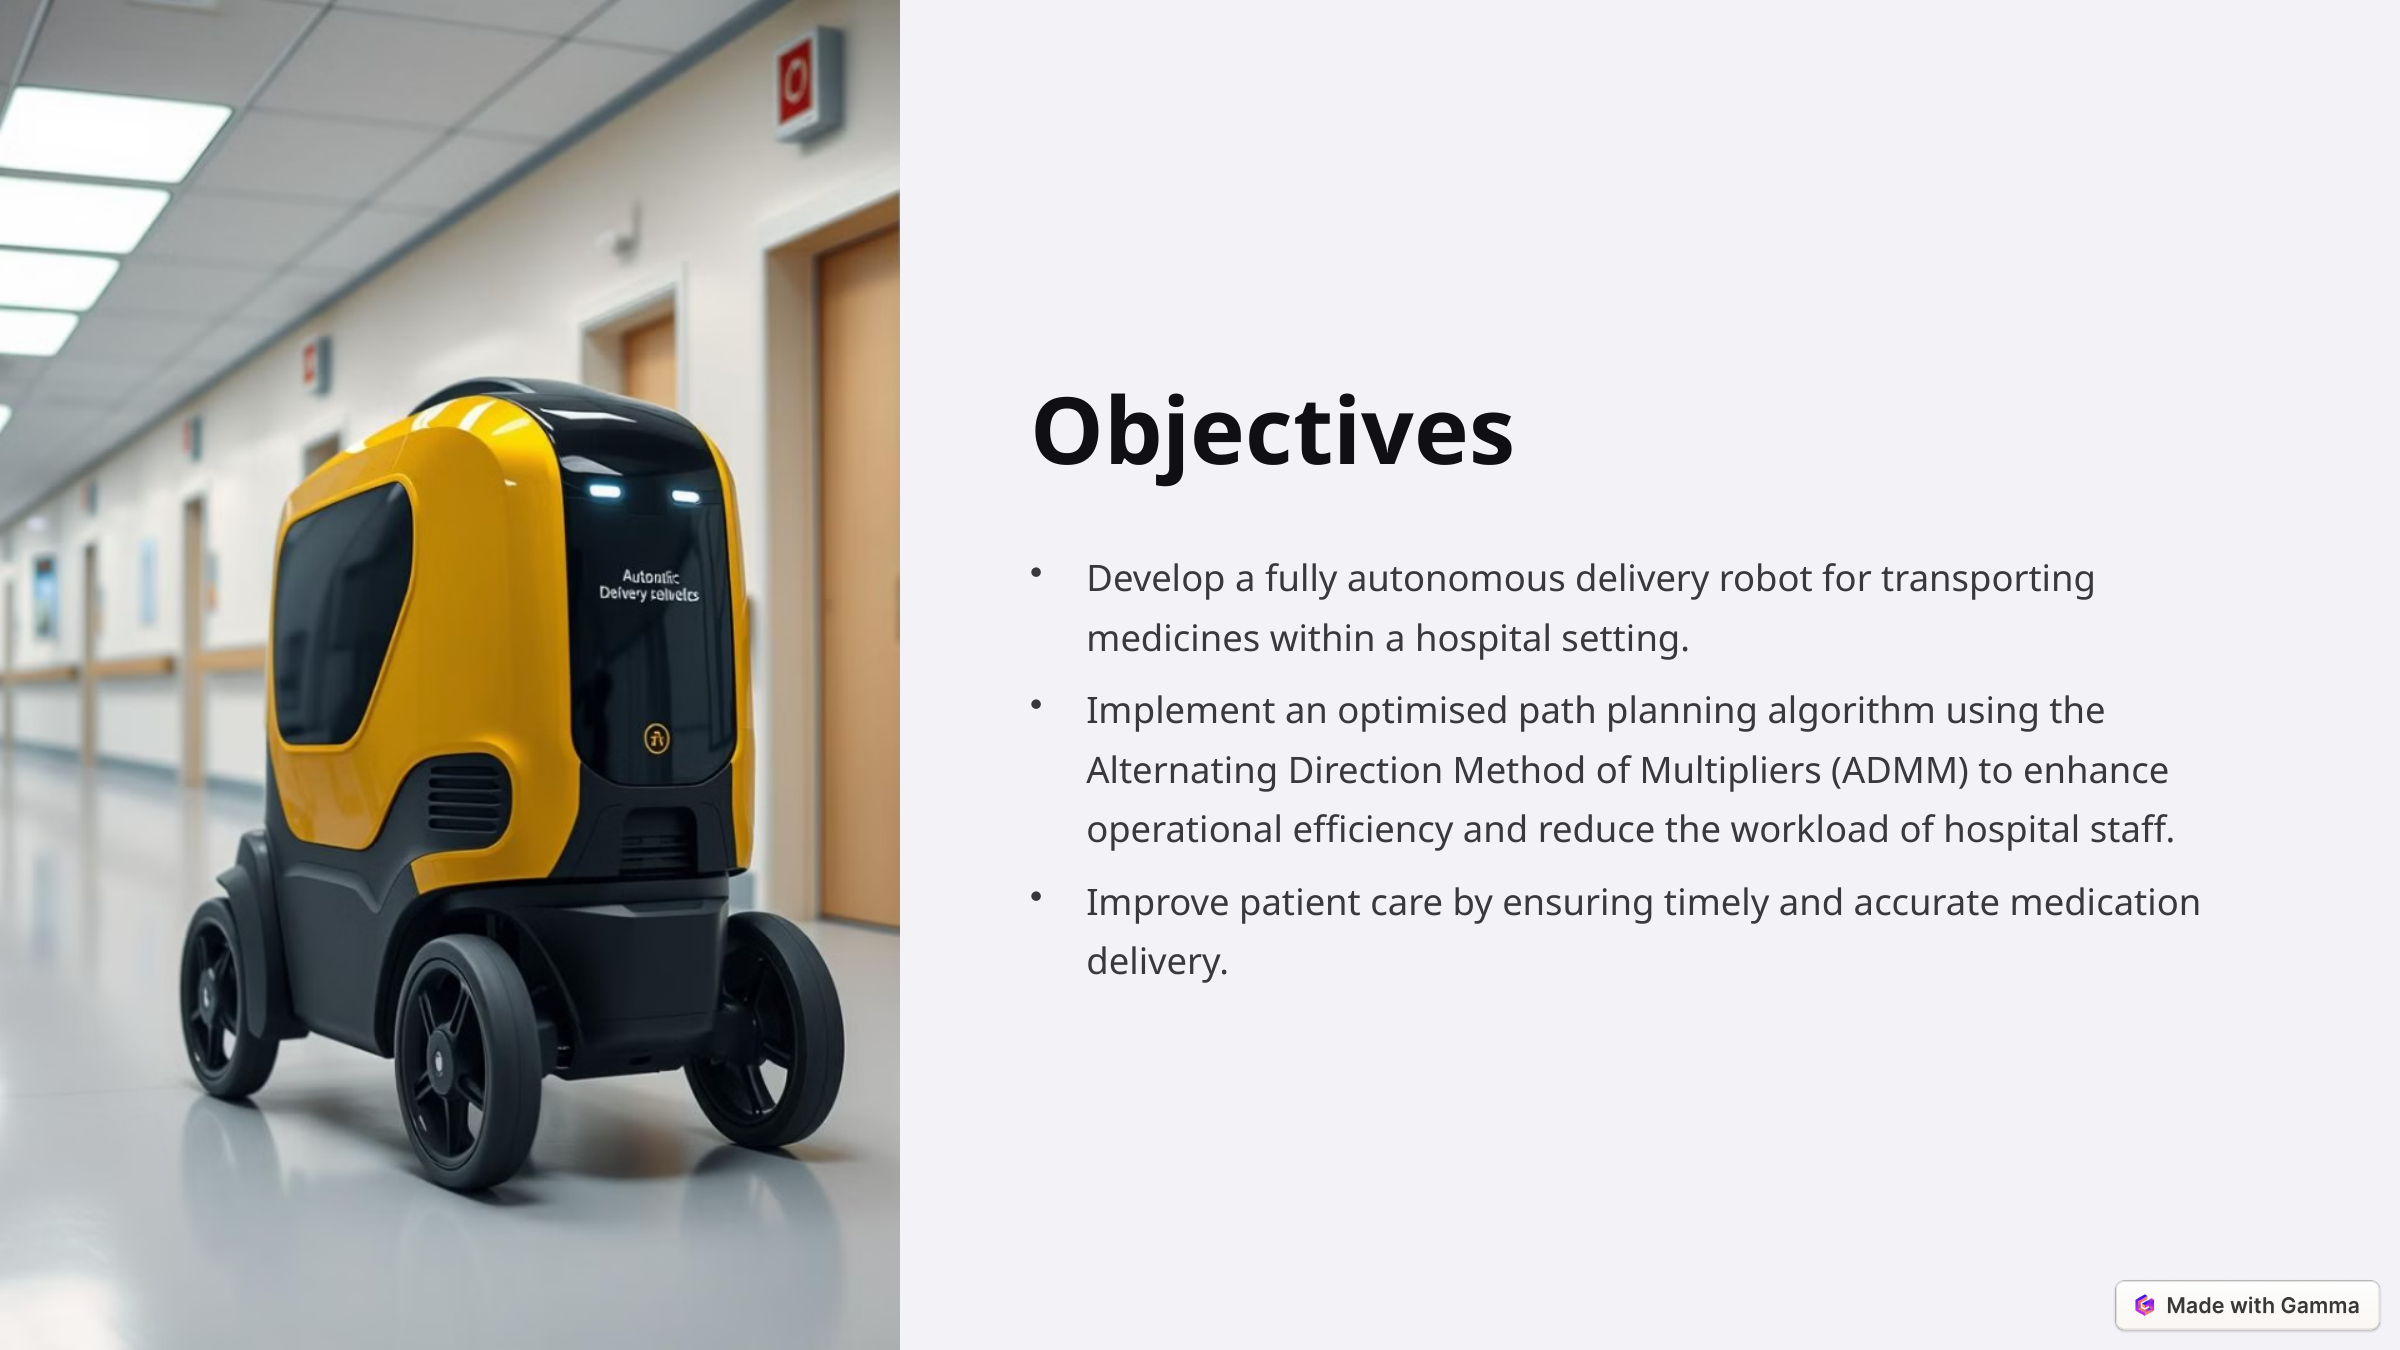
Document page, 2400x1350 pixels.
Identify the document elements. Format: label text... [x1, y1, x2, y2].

picture [0, 0, 900, 1350]
picture [2106, 1271, 2389, 1339]
text_box Develop a fully autonomous delivery robot for transporting medicines within a hospital setting. [1030, 539, 2270, 659]
text_box Implement an optimised path planning algorithm using the Alternating Direction Method of Multipliers (ADMM) to enhance operational efficiency and reduce the workload of hospital staff. [1030, 671, 2270, 851]
text_box Objectives [1030, 367, 1961, 484]
text_box Improve patient care by ensuring timely and accurate medication delivery. [1030, 863, 2270, 983]
